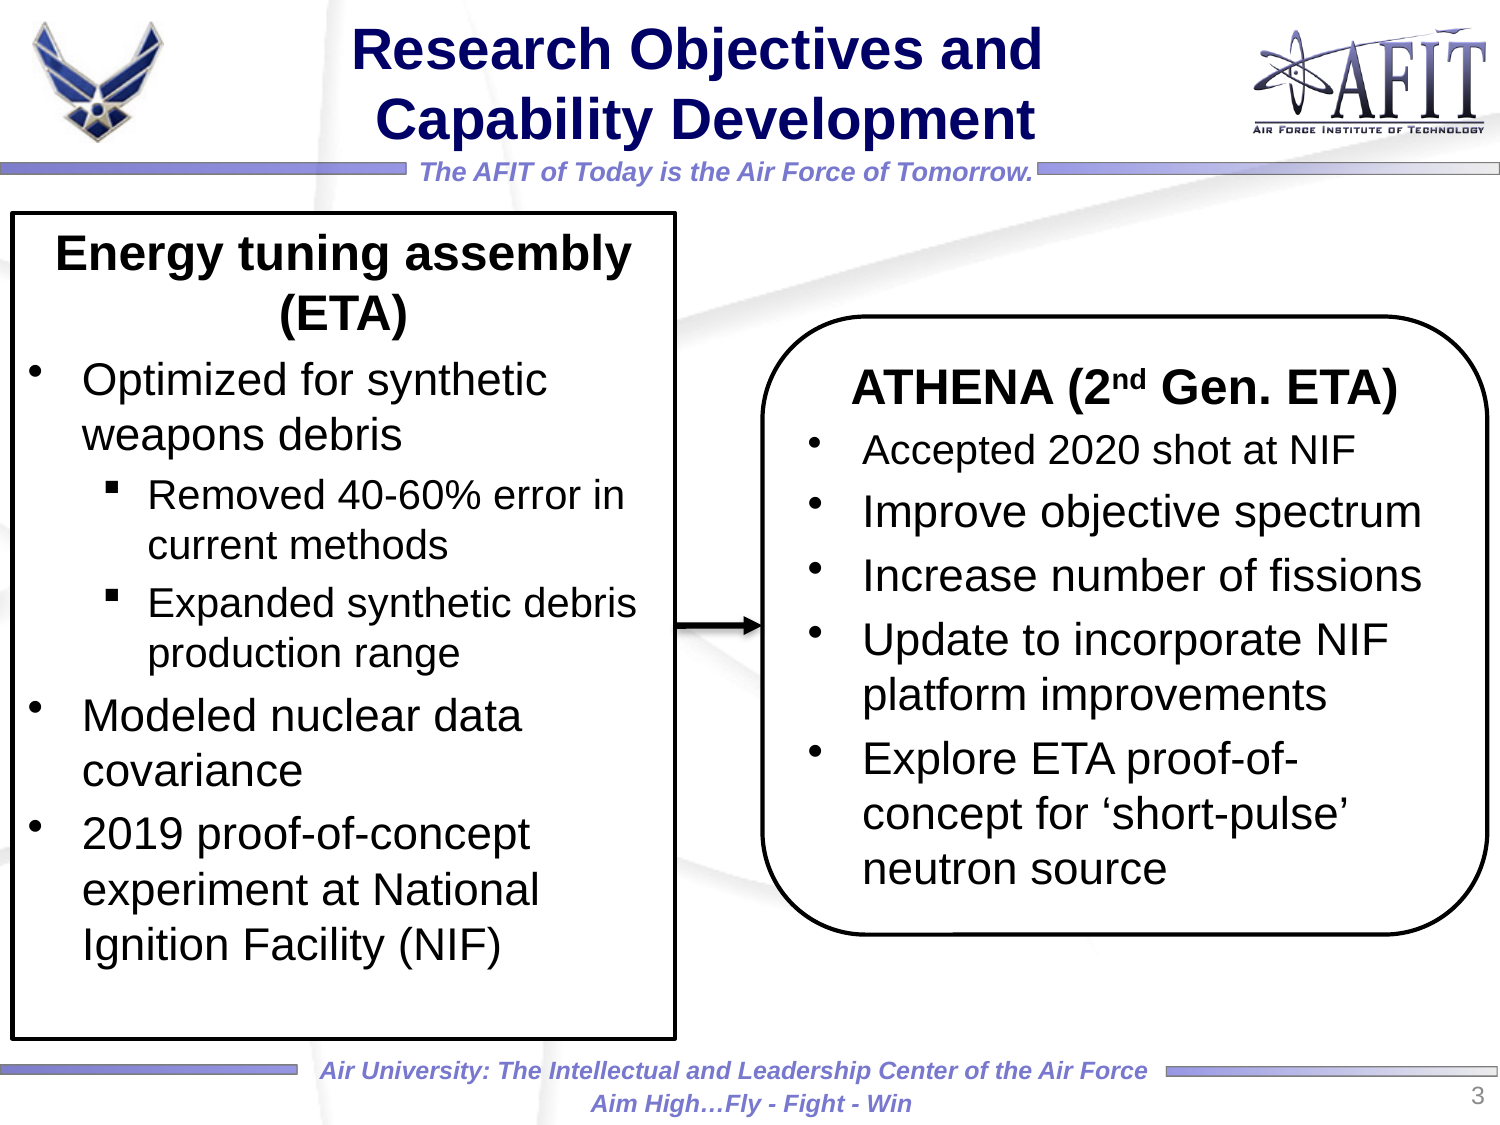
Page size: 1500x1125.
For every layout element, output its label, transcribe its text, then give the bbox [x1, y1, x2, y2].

title Research Objectives and Capability Development [809, 0, 1251, 163]
text_box [25, 0, 809, 177]
list Energy tuning assembly (ETA) Optimized for synthetic weapons debris Removed 40-60% error in current methods Expanded synthetic debris production range Modeled nuclear data covariance 2019 proof-of-concept experiment at National Ignition Facility (NIF) [10, 211, 677, 1041]
slide_number 3 [1149, 1065, 1500, 1125]
text_box ATHENA (2nd Gen. ETA) Accepted 2020 shot at NIF Improve objective spectrum Increase number of fissions Update to incorporate NIF platform improvements Explore ETA proof-of-concept for ‘short-pulse’ neutron source [760, 314, 1490, 937]
